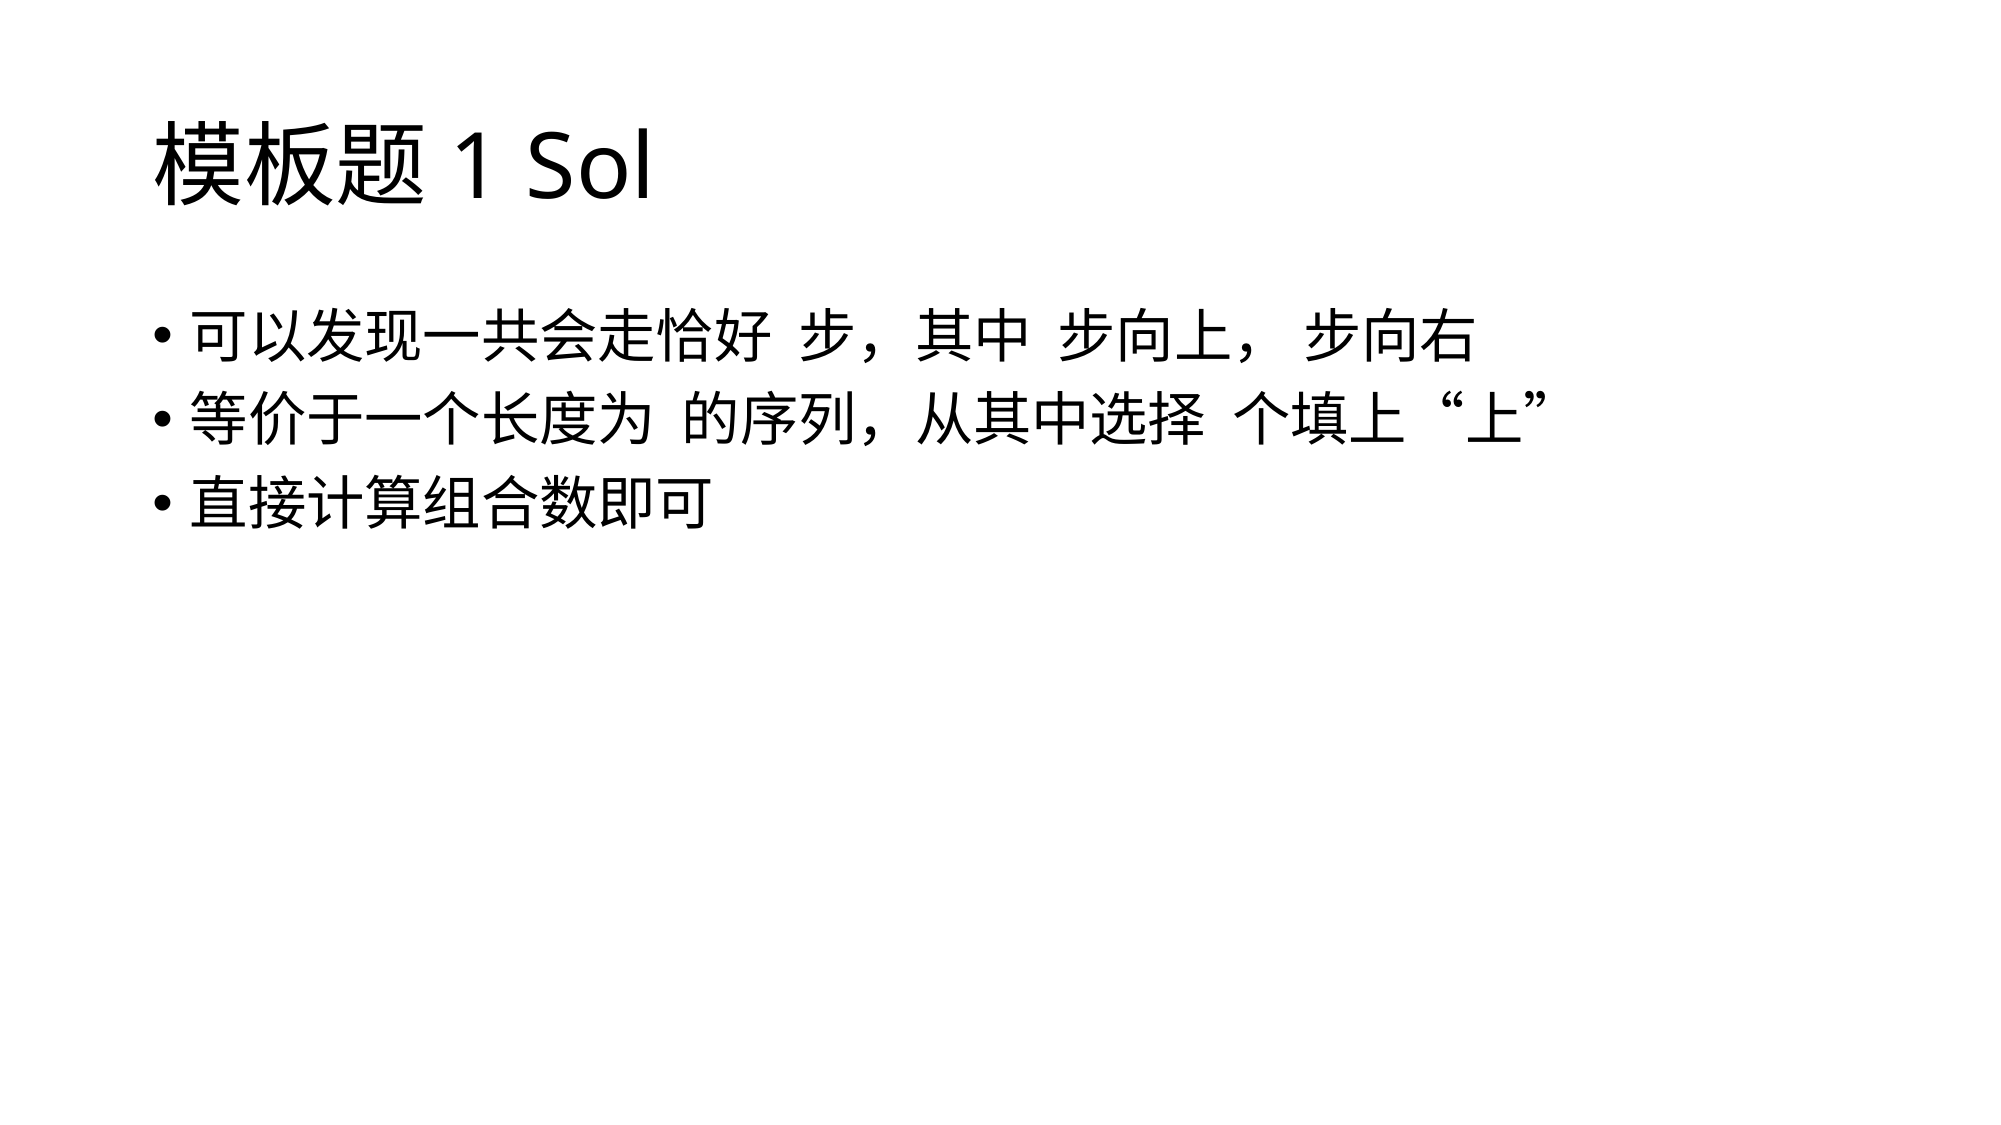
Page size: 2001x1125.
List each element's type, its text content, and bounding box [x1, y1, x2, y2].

title 模板题1 Sol [137, 59, 1863, 278]
